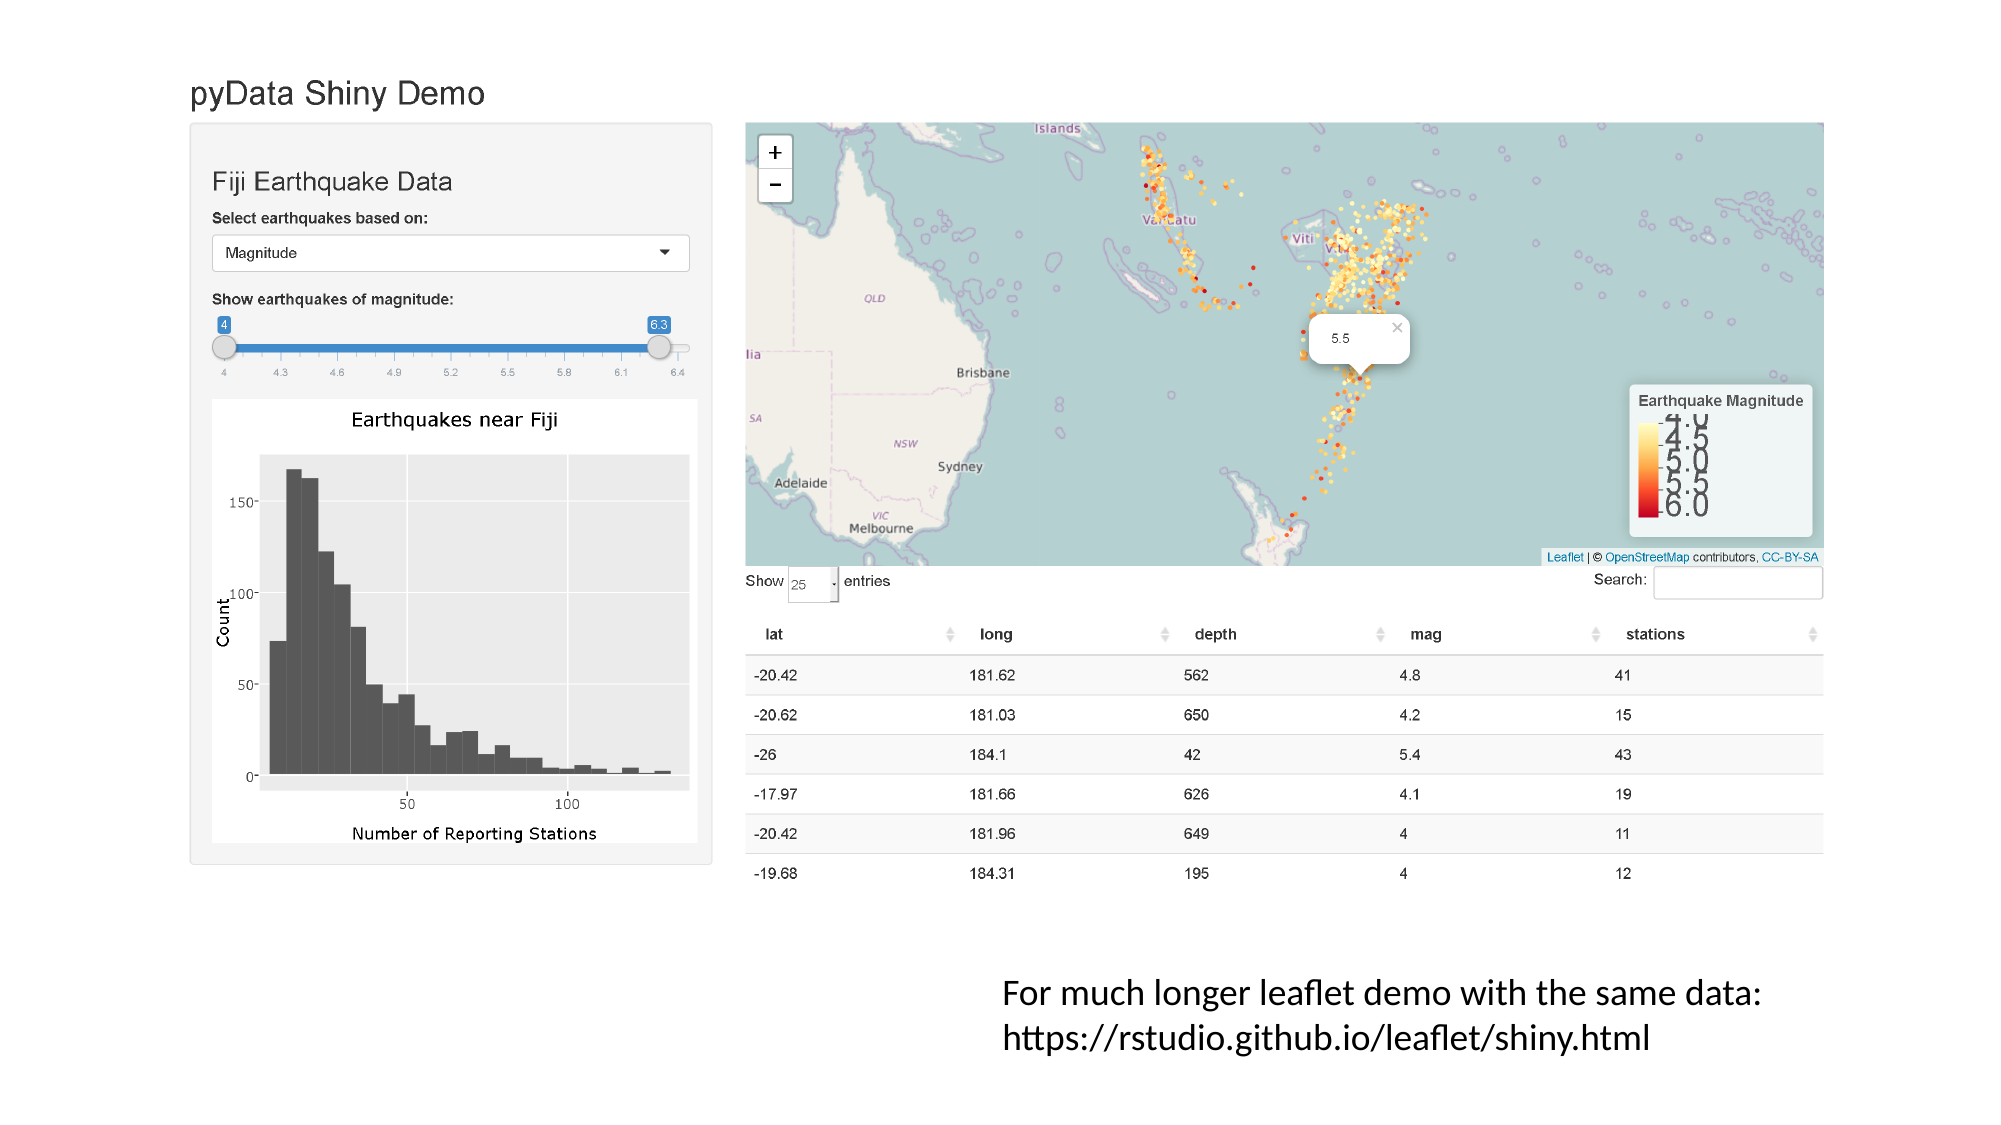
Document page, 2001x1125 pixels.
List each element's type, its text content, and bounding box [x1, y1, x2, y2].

text_box For much longer leaflet demo with the same data: https://rstudio.github.io/leaflet/shiny.html [987, 960, 1919, 1066]
picture [181, 53, 1832, 888]
